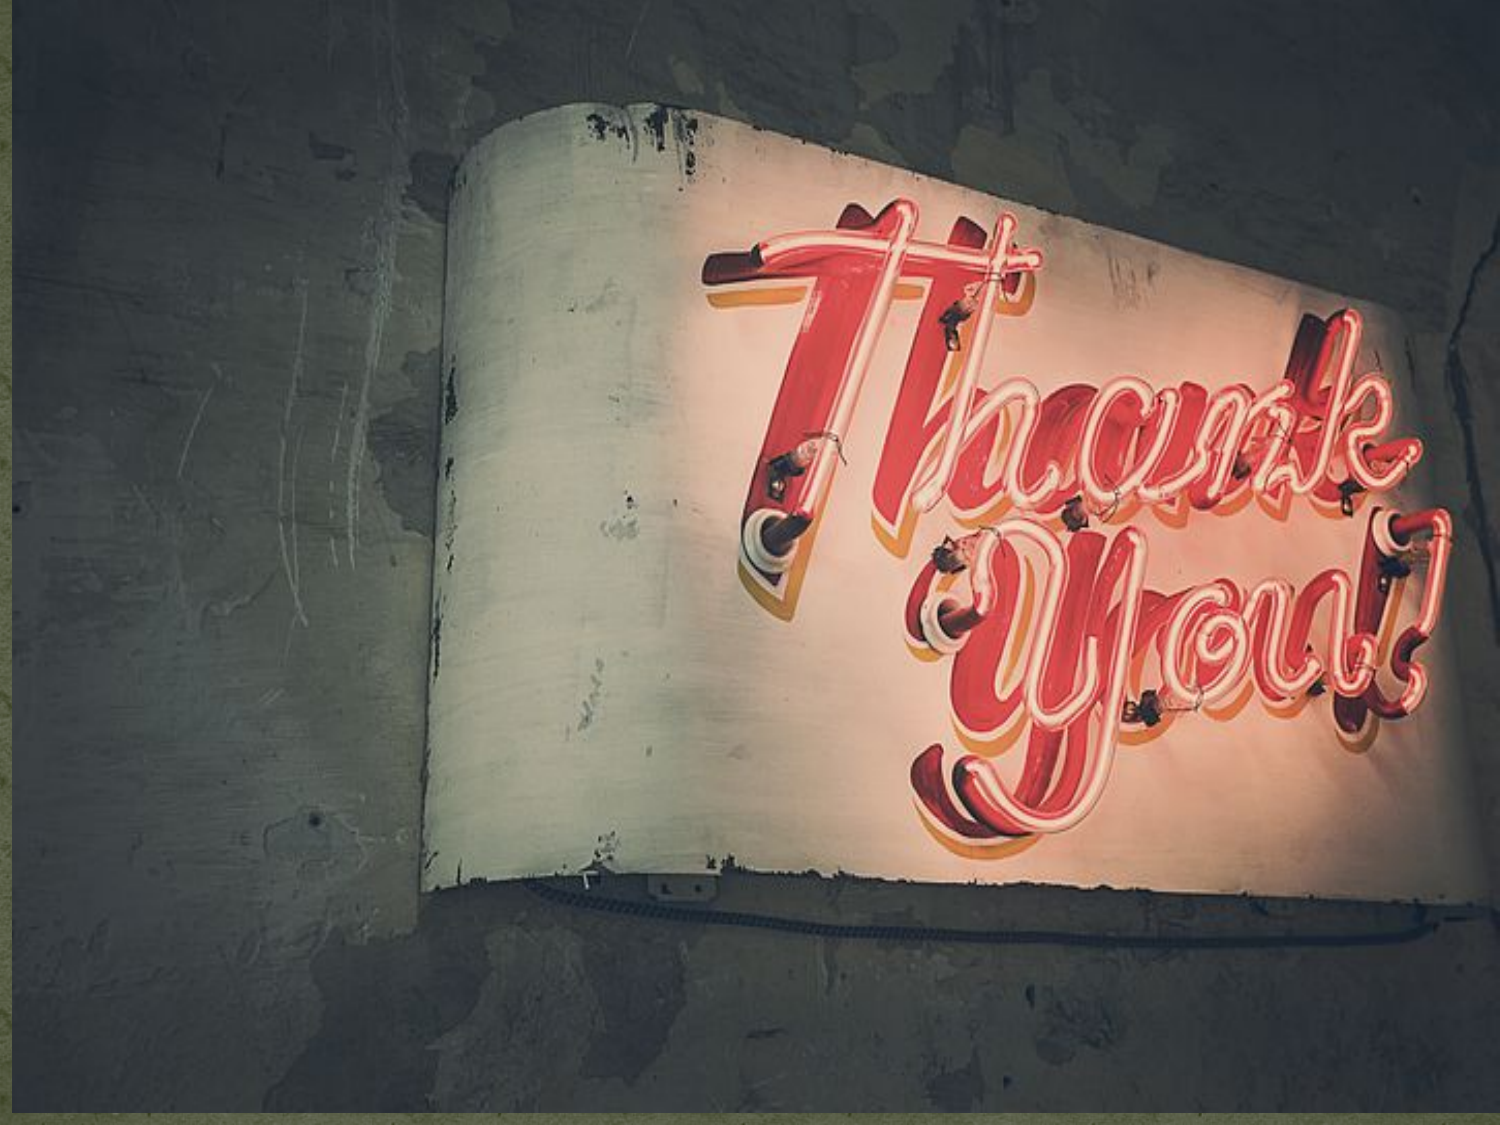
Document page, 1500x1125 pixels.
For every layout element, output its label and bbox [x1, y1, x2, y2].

list [16, 3, 1496, 1110]
